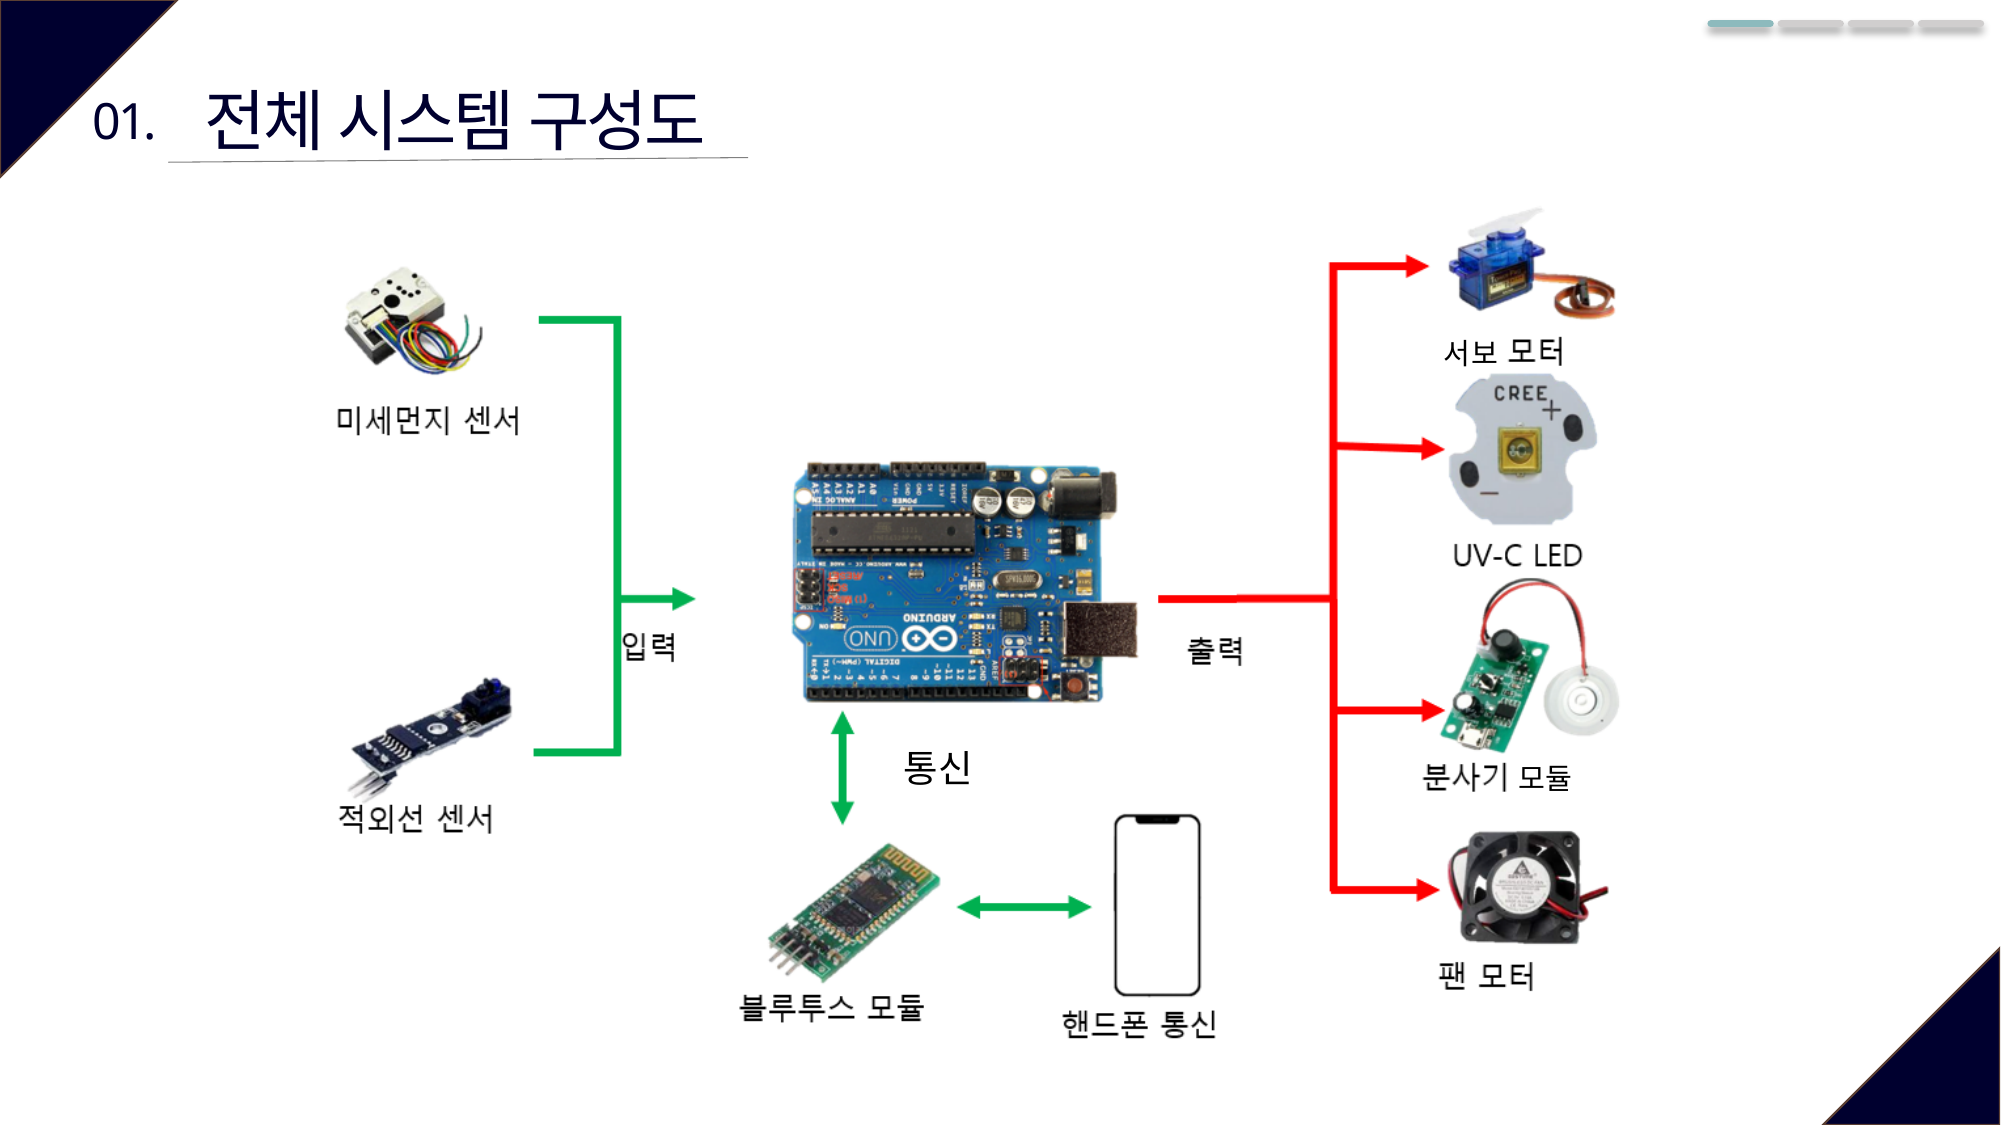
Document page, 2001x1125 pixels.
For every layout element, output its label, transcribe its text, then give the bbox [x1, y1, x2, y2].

text_box 01. [78, 81, 172, 157]
text_box 전체 시스템 구성도 [190, 163, 722, 167]
text_box 전체 시스템 구성도 [190, 71, 722, 157]
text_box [168, 157, 748, 163]
picture [247, 189, 1741, 1054]
